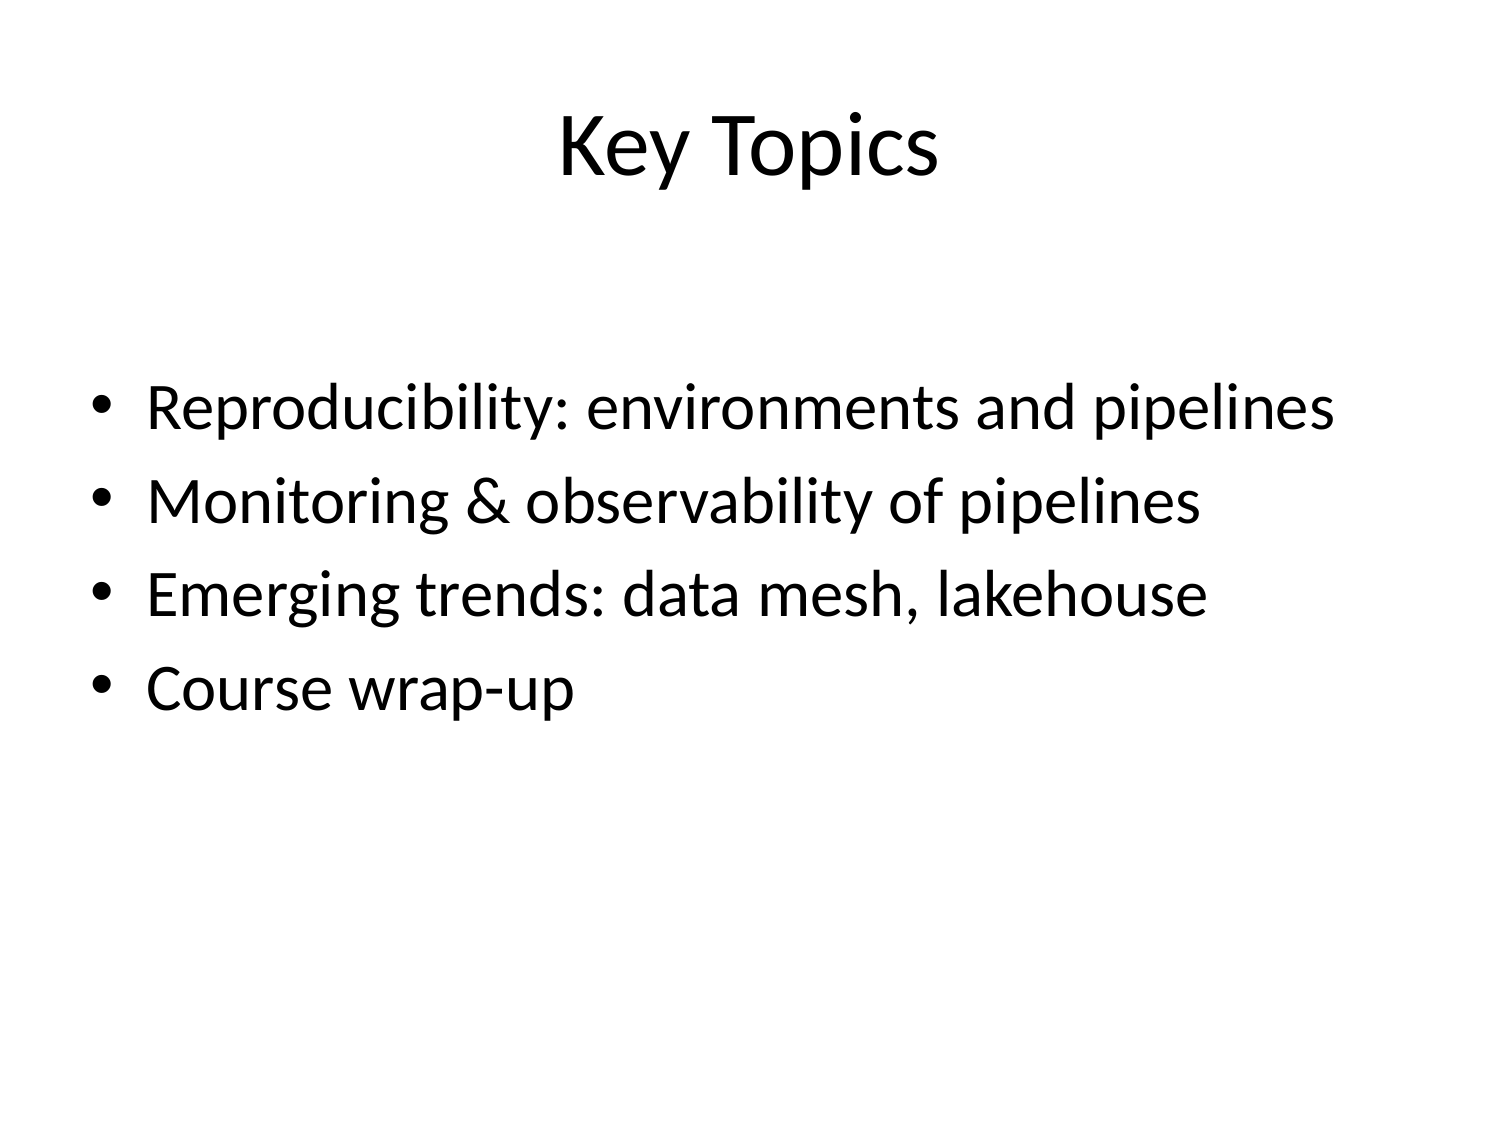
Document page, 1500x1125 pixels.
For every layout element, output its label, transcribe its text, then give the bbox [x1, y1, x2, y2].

list Reproducibility: environments and pipelines Monitoring & observability of pipelines Emerging trends: data mesh, lakehouse Course wrap-up [75, 262, 1425, 1005]
title Key Topics [75, 45, 1425, 233]
